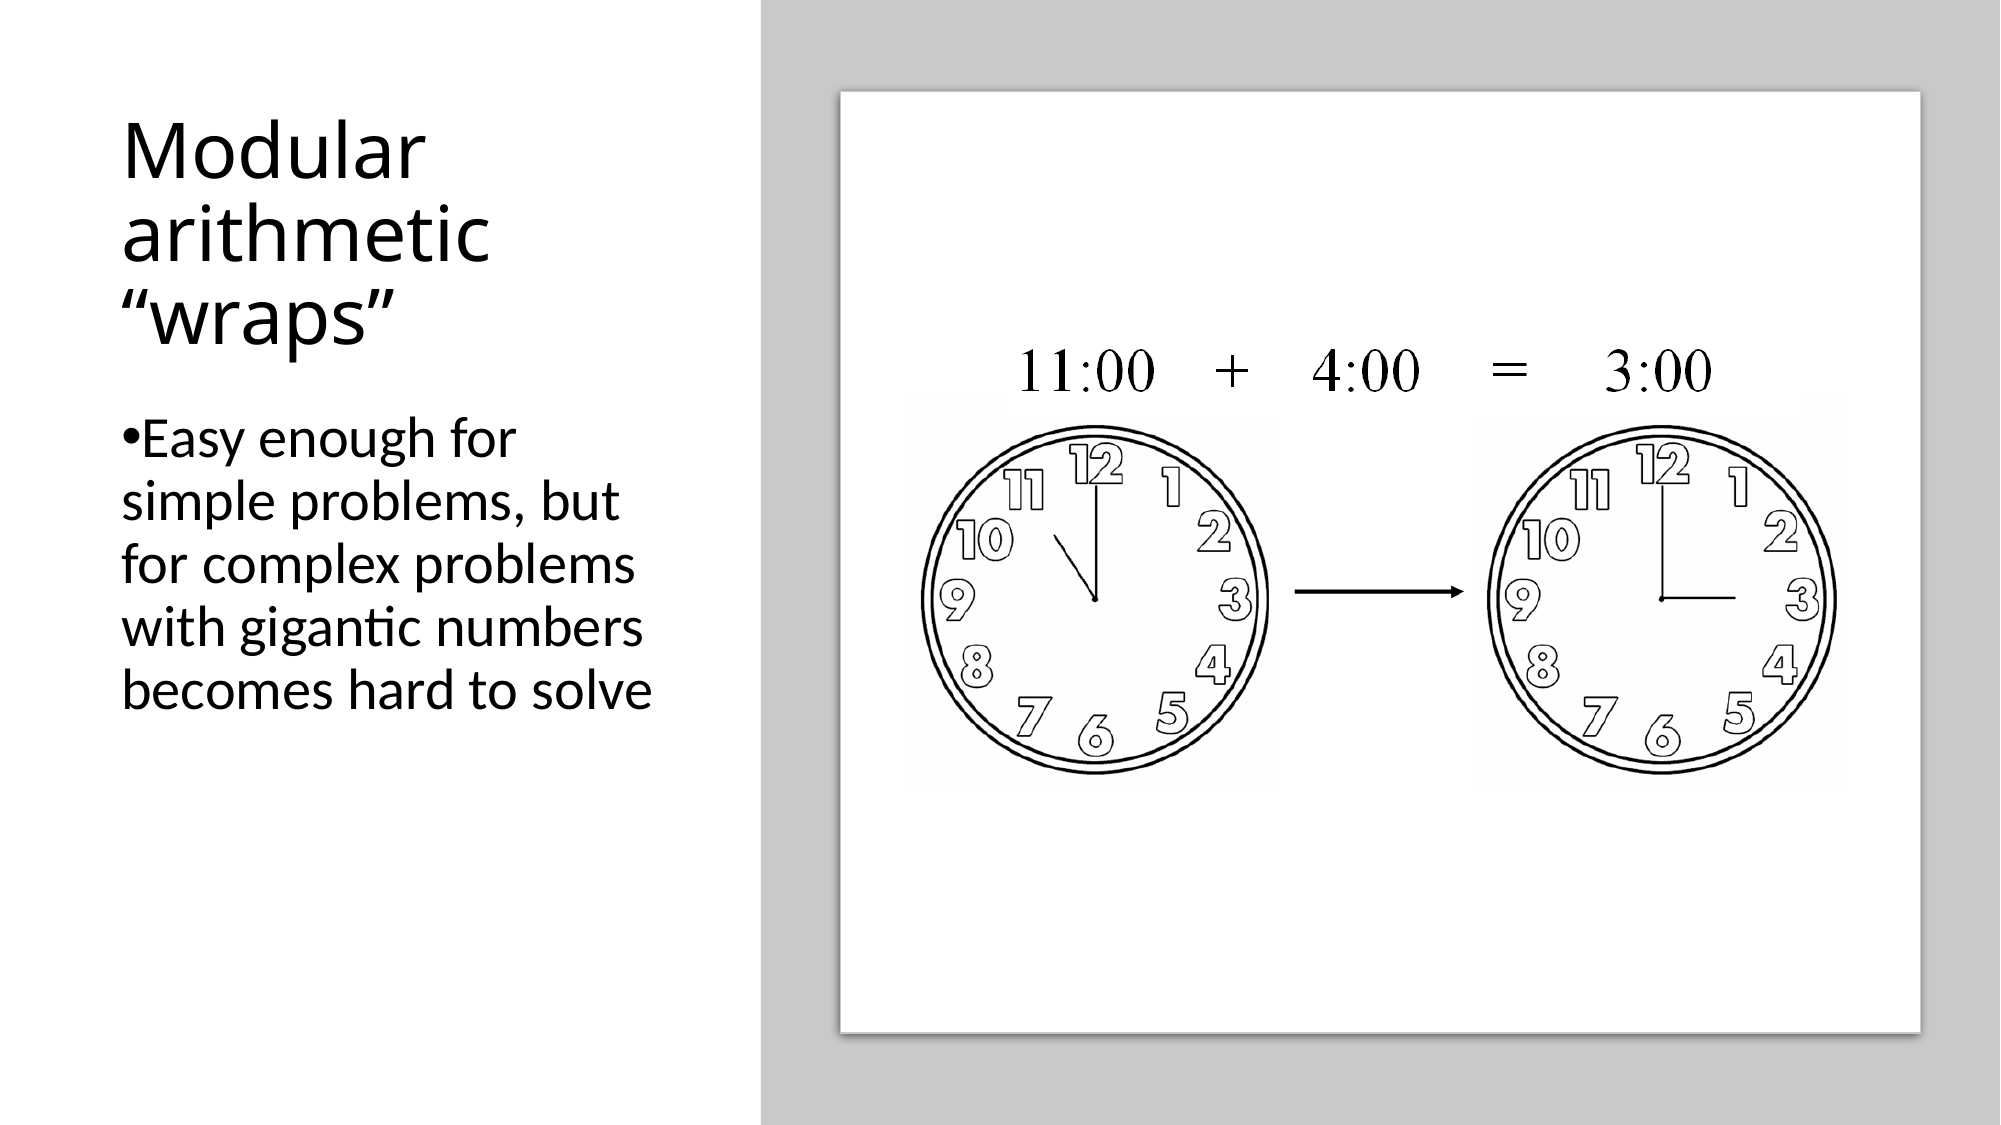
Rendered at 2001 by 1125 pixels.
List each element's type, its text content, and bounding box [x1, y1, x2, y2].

text_box Easy enough for simple problems, but for complex problems with gigantic numbers becomes hard to solve [106, 399, 682, 1021]
title Modular arithmetic “wraps” [106, 103, 682, 370]
text_box [760, 0, 2000, 1125]
text_box [839, 90, 1922, 1034]
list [886, 312, 1875, 812]
